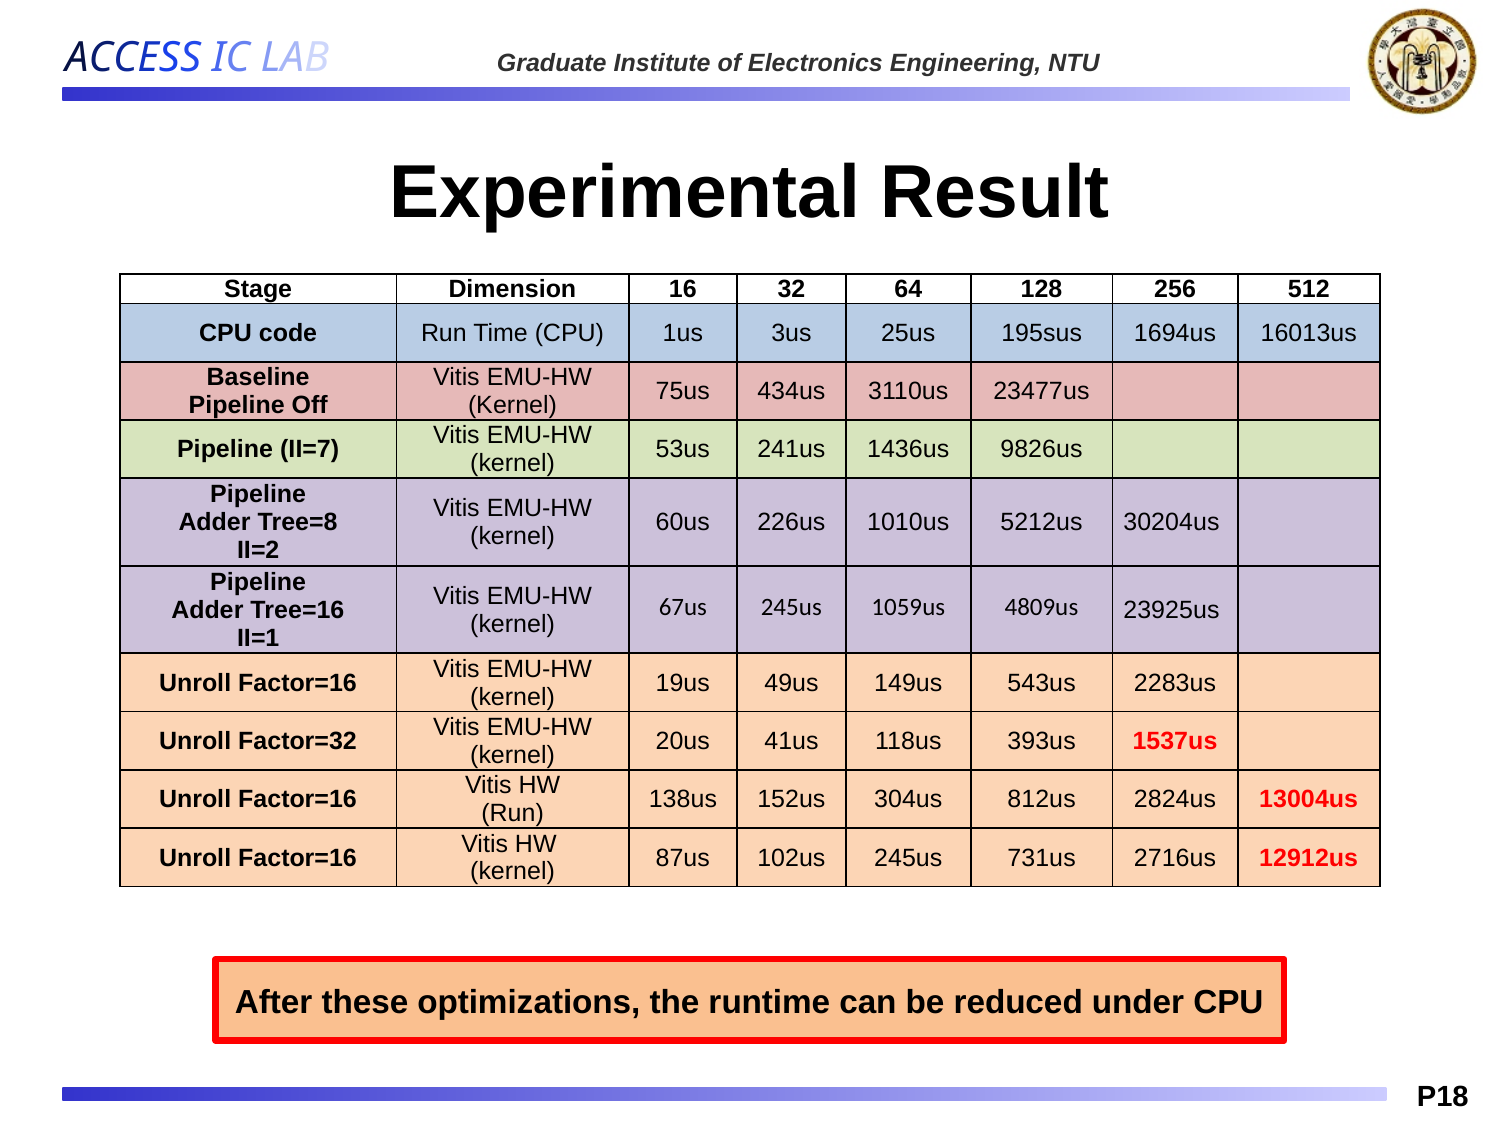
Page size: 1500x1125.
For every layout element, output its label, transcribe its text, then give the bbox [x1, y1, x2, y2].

table_cell 152us [738, 771, 845, 827]
table_header 256 [1113, 275, 1237, 303]
table_cell Run Time (CPU) [397, 304, 628, 361]
table_cell 118us [847, 712, 970, 769]
table_cell 23477us [972, 363, 1112, 419]
table_cell 53us [630, 421, 736, 477]
table_cell 25us [847, 304, 970, 361]
table_cell 731us [972, 829, 1112, 886]
table_cell 393us [972, 712, 1112, 769]
table_cell Unroll Factor=16 [121, 829, 396, 886]
table_cell Pipeline (II=7) [121, 421, 396, 477]
table_cell 12912us [1239, 829, 1379, 886]
table_cell Vitis EMU-HW (kernel) [397, 654, 628, 711]
table_cell 543us [972, 654, 1112, 711]
table_cell 20us [630, 712, 736, 769]
table_cell Vitis EMU-HW (Kernel) [397, 363, 628, 419]
table_cell 41us [738, 712, 845, 769]
table_cell 102us [738, 829, 845, 886]
table_cell 60us [630, 479, 736, 565]
table_cell 2824us [1113, 771, 1237, 827]
table_cell 1537us [1113, 712, 1237, 769]
table_cell [1113, 421, 1237, 477]
table_header 512 [1239, 275, 1379, 303]
table_cell 434us [738, 363, 845, 419]
table_cell 1010us [847, 479, 970, 565]
table_header Stage [121, 275, 396, 303]
table_header 128 [972, 275, 1112, 303]
table_cell 67us [630, 567, 736, 652]
table_cell 1us [630, 304, 736, 361]
table_cell Vitis EMU-HW (kernel) [397, 712, 628, 769]
table_cell 812us [972, 771, 1112, 827]
table_cell 1059us [847, 567, 970, 652]
picture [1359, 0, 1488, 125]
table_cell [1239, 567, 1379, 652]
table_cell Vitis EMU-HW (kernel) [397, 479, 628, 565]
table_cell 2716us [1113, 829, 1237, 886]
table_cell Vitis EMU-HW (kernel) [397, 567, 628, 652]
table_cell CPU code [121, 304, 396, 361]
table_cell 2283us [1113, 654, 1237, 711]
table_cell Baseline Pipeline Off [121, 363, 396, 419]
table_cell 226us [738, 479, 845, 565]
table_cell 245us [738, 567, 845, 652]
table_cell 75us [630, 363, 736, 419]
table_cell 4809us [972, 567, 1112, 652]
table_cell 241us [738, 421, 845, 477]
table_cell 195sus [972, 304, 1112, 361]
table_header Dimension [397, 275, 628, 303]
table_cell 3110us [847, 363, 970, 419]
title Experimental Result [62, 125, 1438, 250]
table_cell [1113, 363, 1237, 419]
table_cell 19us [630, 654, 736, 711]
table_cell 1694us [1113, 304, 1237, 361]
table_cell Unroll Factor=16 [121, 771, 396, 827]
table_cell 5212us [972, 479, 1112, 565]
table_cell 16013us [1239, 304, 1379, 361]
table_header 64 [847, 275, 970, 303]
table_cell 245us [847, 829, 970, 886]
table_cell Unroll Factor=32 [121, 712, 396, 769]
table_cell 149us [847, 654, 970, 711]
table_cell Vitis HW (Run) [397, 771, 628, 827]
table_cell [1239, 712, 1379, 769]
table_header 32 [738, 275, 845, 303]
table_cell Unroll Factor=16 [121, 654, 396, 711]
table_cell 304us [847, 771, 970, 827]
table_cell 30204us [1113, 479, 1237, 565]
table_cell 49us [738, 654, 845, 711]
table_cell 1436us [847, 421, 970, 477]
table_cell [1239, 654, 1379, 711]
table_cell 23925us [1113, 567, 1237, 652]
table_cell Pipeline Adder Tree=8 II=2 [121, 479, 396, 565]
text_box After these optimizations, the runtime can be reduced under CPU [214, 957, 1286, 1043]
table_cell 87us [630, 829, 736, 886]
table_cell 3us [738, 304, 845, 361]
table_cell Pipeline Adder Tree=16 II=1 [121, 567, 396, 652]
table_header 16 [630, 275, 736, 303]
table_cell Vitis EMU-HW (kernel) [397, 421, 628, 477]
table_cell 13004us [1239, 771, 1379, 827]
table_cell 9826us [972, 421, 1112, 477]
table_cell [1239, 421, 1379, 477]
table_cell Vitis HW (kernel) [397, 829, 628, 886]
table_cell 138us [630, 771, 736, 827]
table_cell [1239, 363, 1379, 419]
table_cell [1239, 479, 1379, 565]
